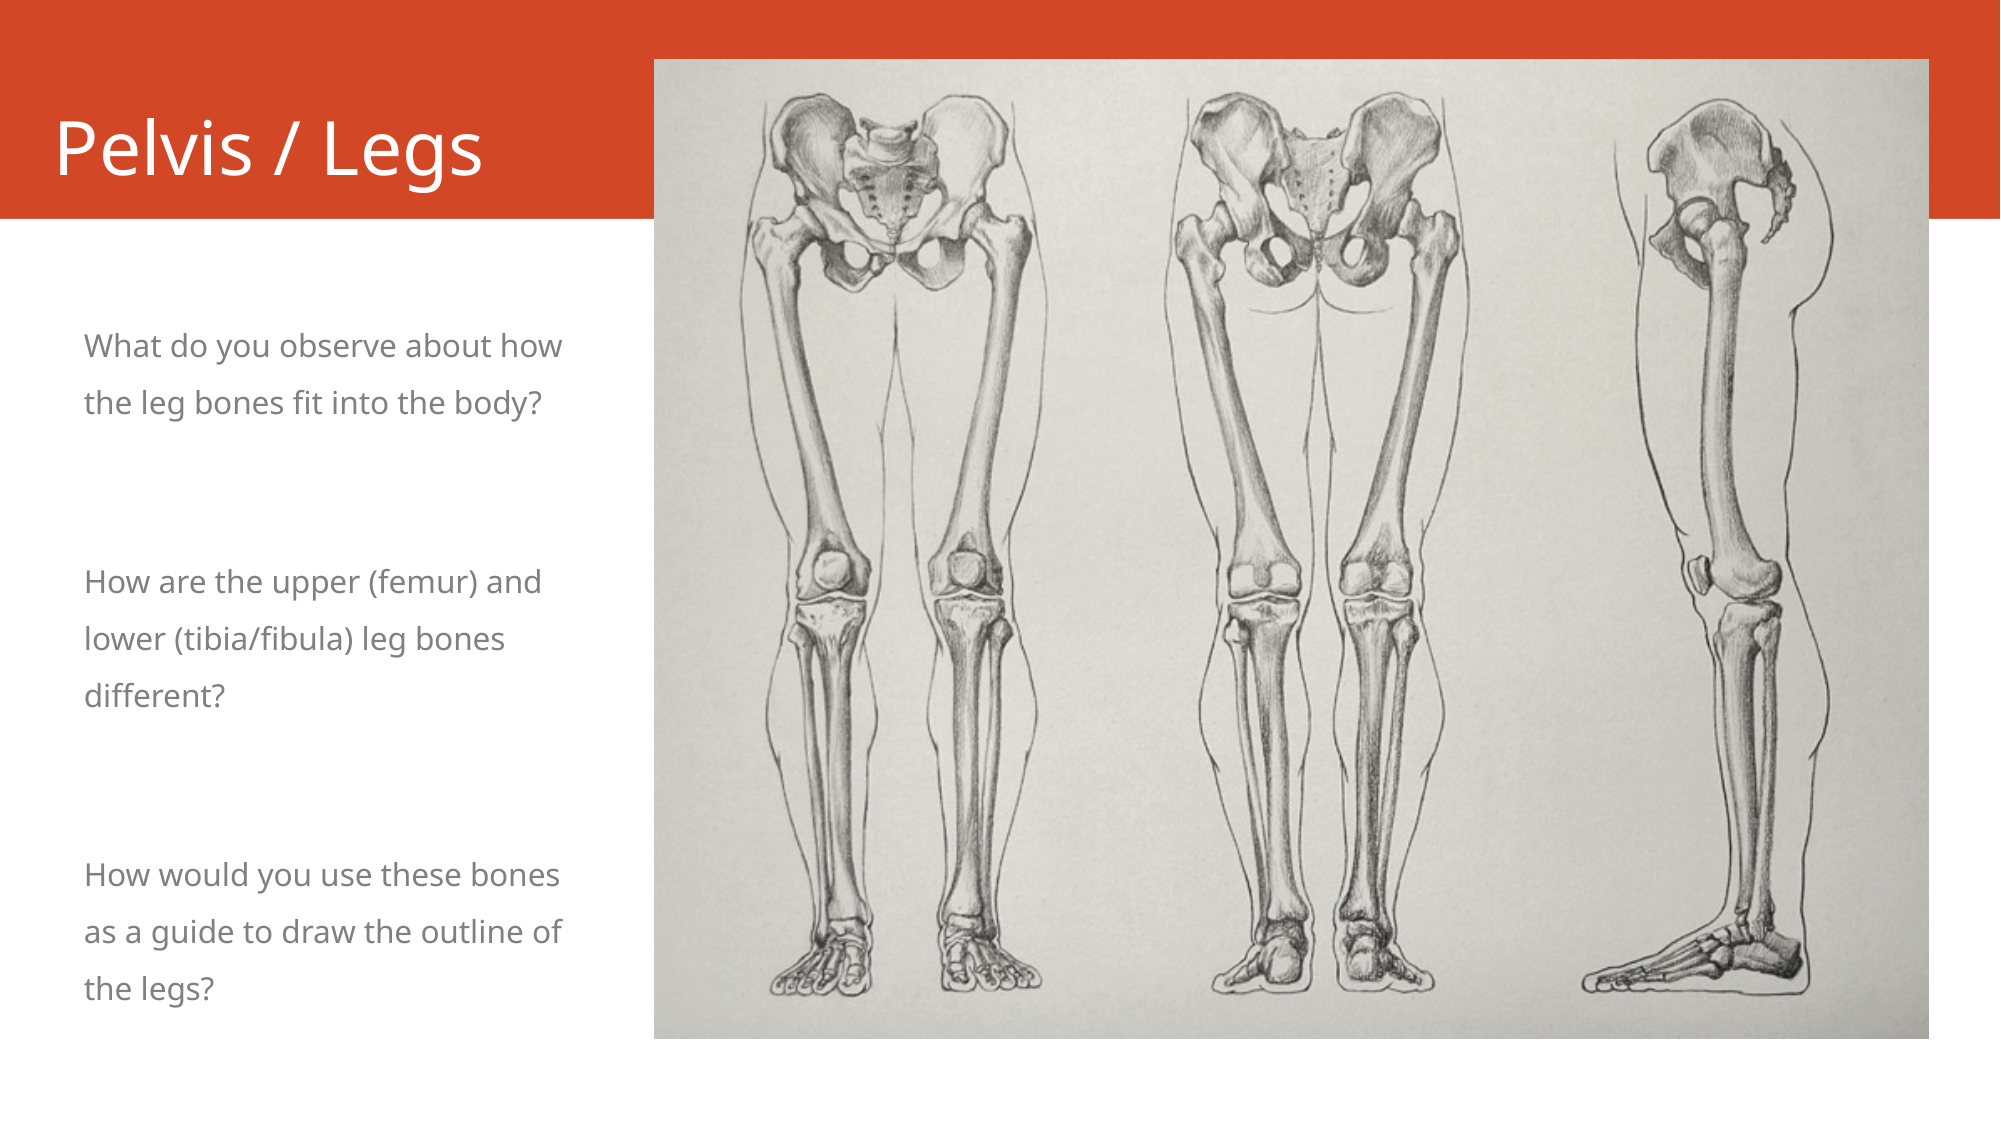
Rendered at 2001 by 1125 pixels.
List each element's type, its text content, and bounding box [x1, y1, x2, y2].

title Pelvis / Legs [39, 0, 1863, 199]
list What do you observe about how the leg bones fit into the body? How are the upper (femur) and lower (tibia/fibula) leg bones different? How would you use these bones as a guide to draw the outline of the legs? [68, 299, 594, 1024]
picture [654, 59, 1929, 1039]
